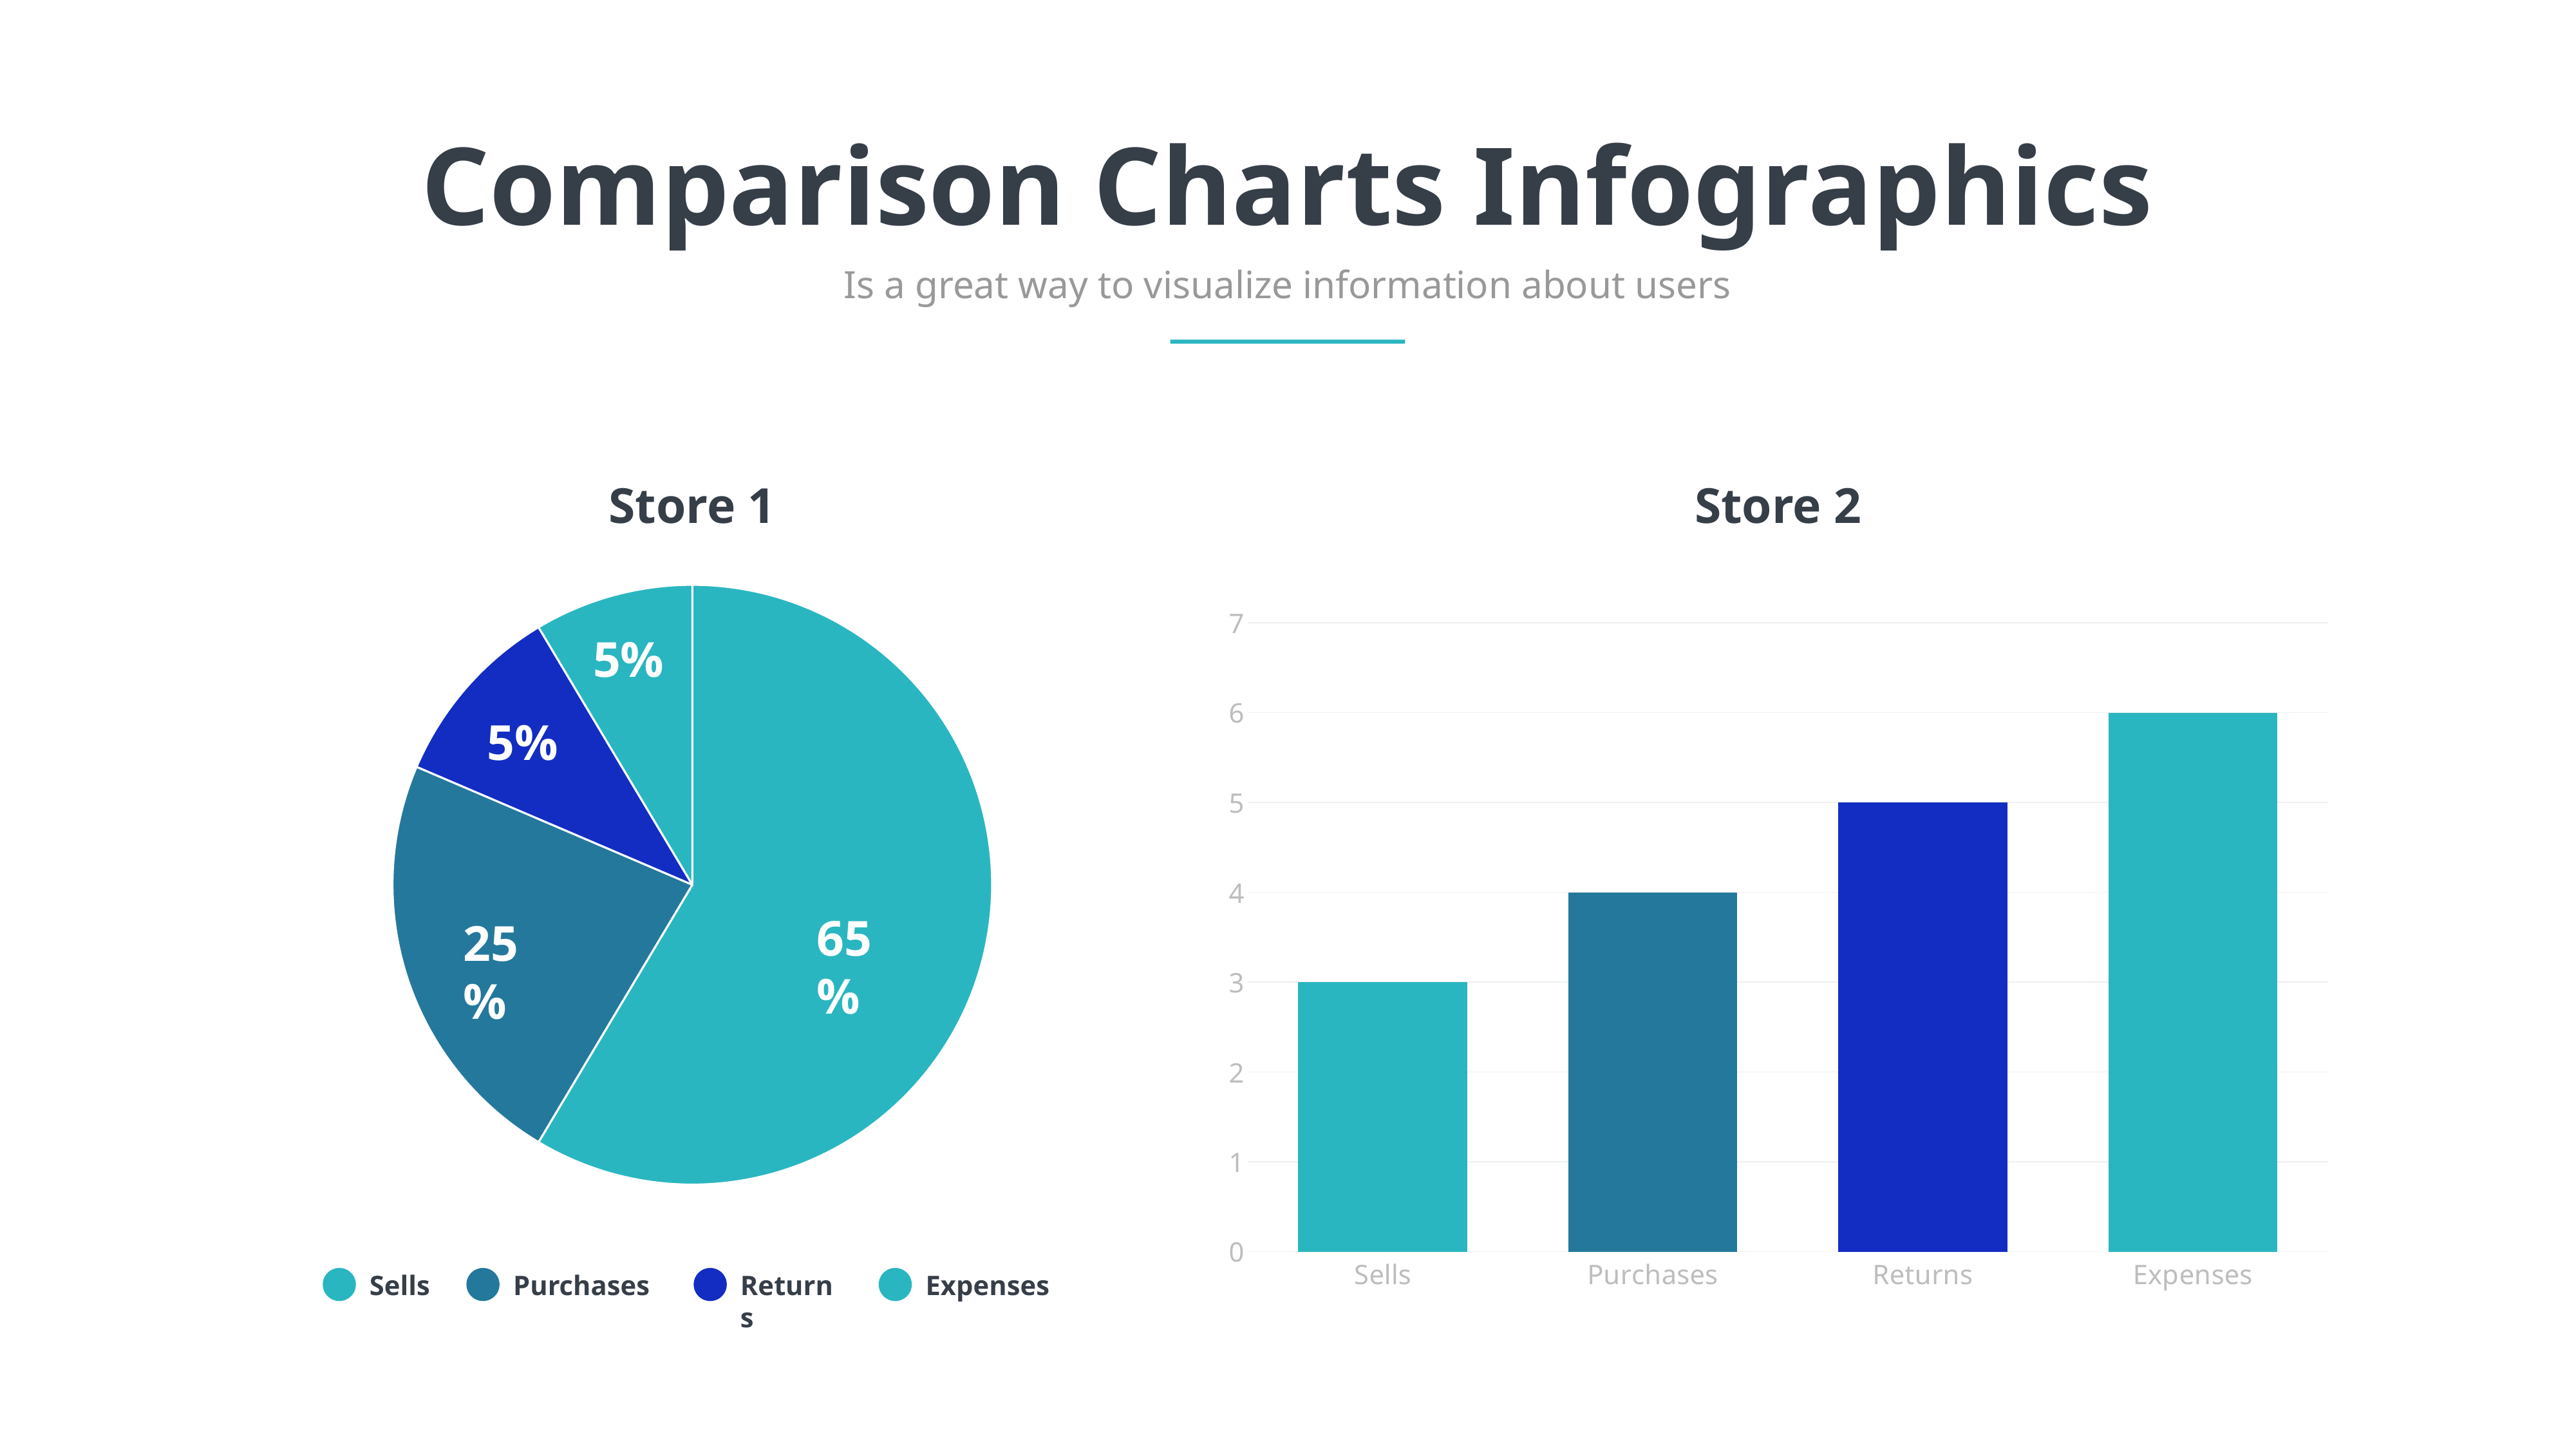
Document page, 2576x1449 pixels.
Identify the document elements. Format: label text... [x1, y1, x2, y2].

text_box Comparison Charts Infographics [411, 113, 2163, 252]
text_box Is a great way to visualize information about users [825, 256, 1749, 311]
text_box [223, 470, 2351, 1307]
text_box [1170, 339, 1406, 345]
